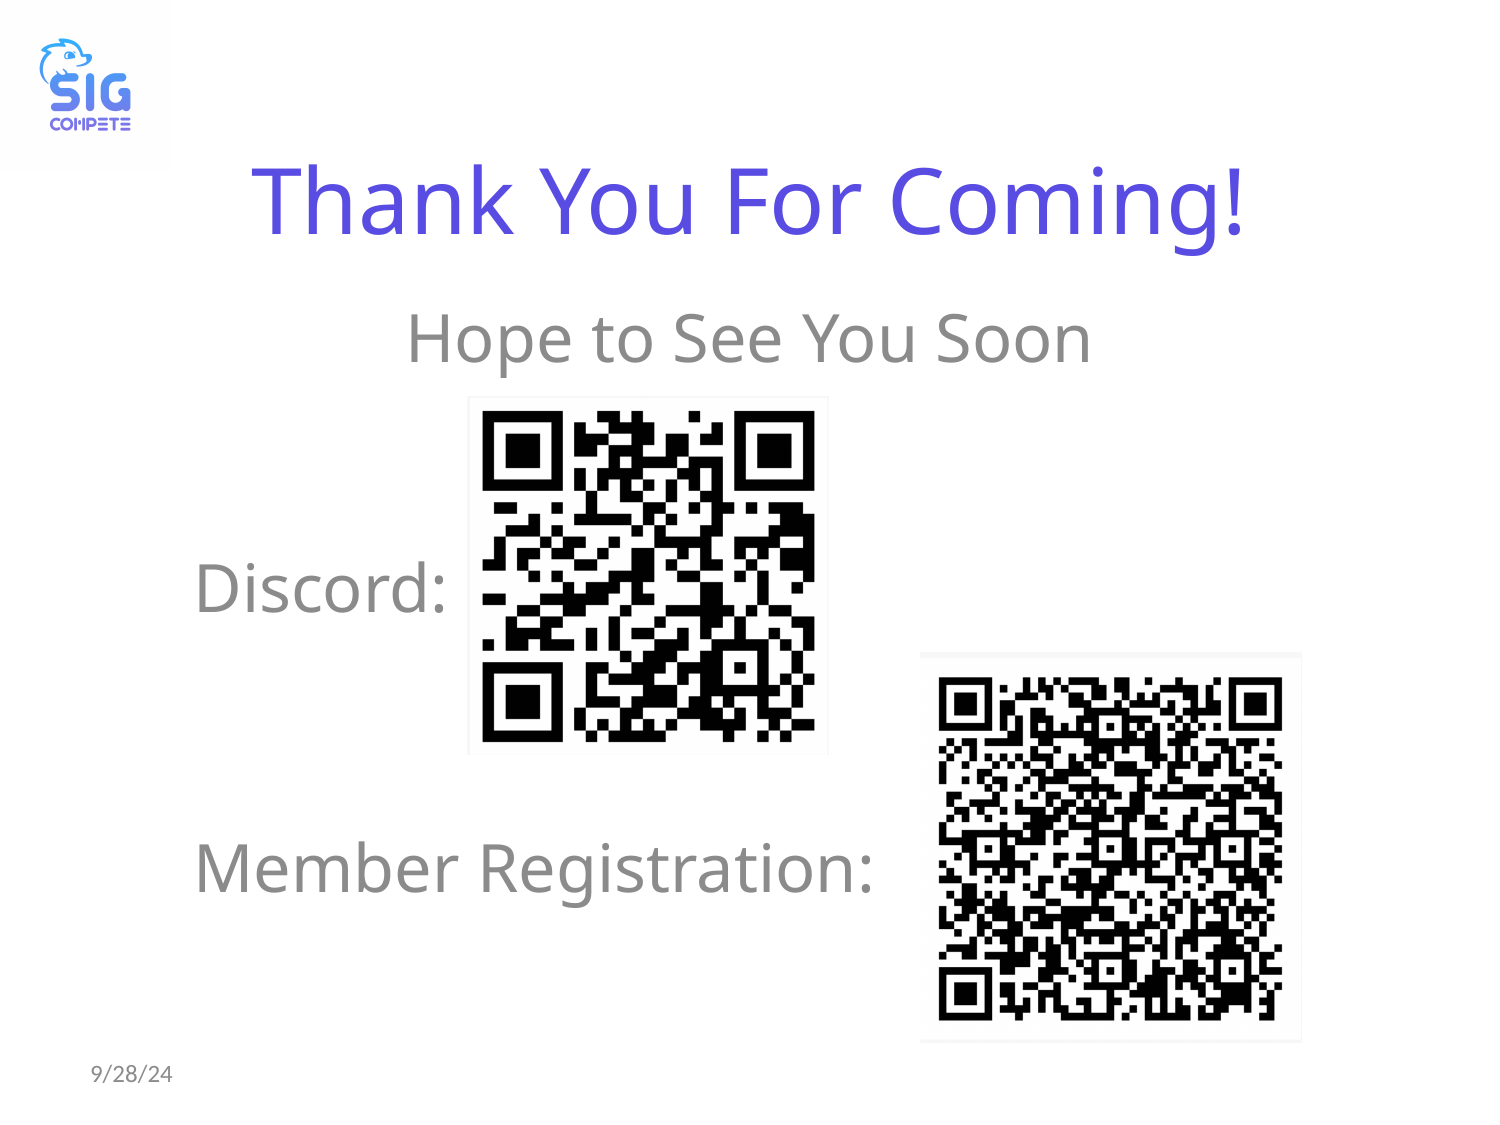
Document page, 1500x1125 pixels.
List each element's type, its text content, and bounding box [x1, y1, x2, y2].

title Thank You For Coming! [112, 77, 1388, 319]
picture [467, 396, 829, 755]
title ICPC Registration [0, 0, 170, 170]
picture [920, 652, 1302, 1043]
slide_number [75, 1042, 425, 1103]
subtitle Hope to See You Soon [225, 288, 1275, 389]
text_box Discord: Member Registration: [178, 444, 1322, 1065]
